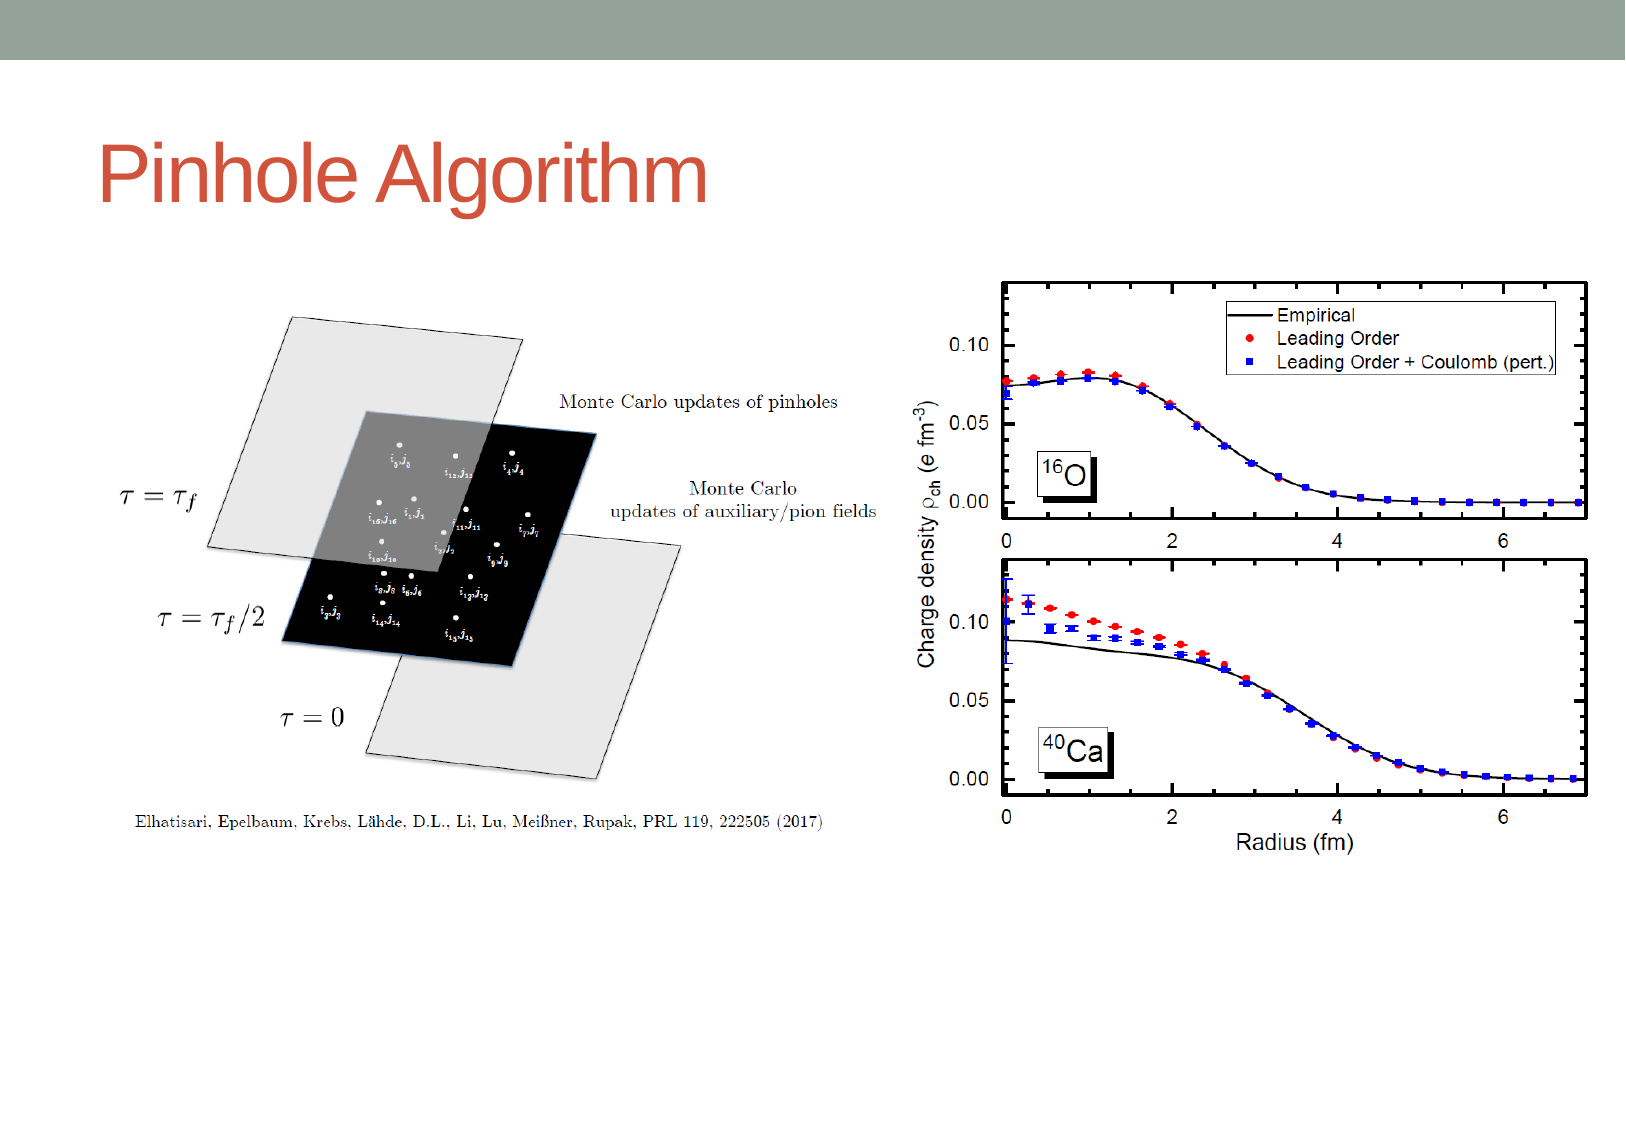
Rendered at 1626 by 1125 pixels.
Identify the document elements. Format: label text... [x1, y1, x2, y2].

picture [906, 264, 1612, 861]
title Pinhole Algorithm [81, 87, 1544, 250]
picture [109, 288, 880, 837]
